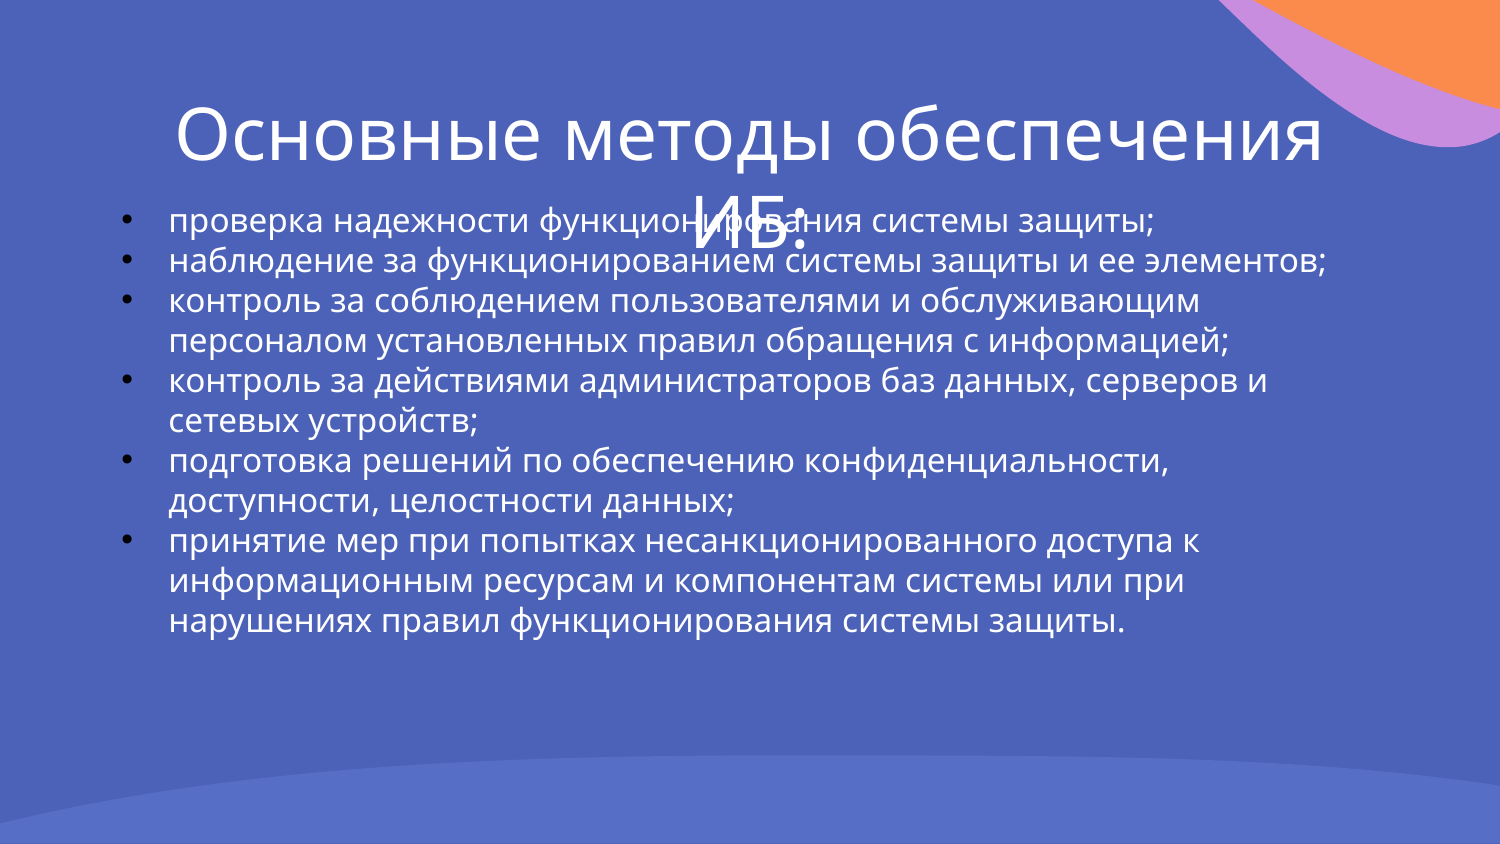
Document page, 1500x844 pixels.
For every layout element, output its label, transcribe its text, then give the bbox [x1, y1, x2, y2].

title Основные методы обеспечения ИБ: [118, 72, 1382, 167]
text_box проверка надежности функционирования системы защиты; наблюдение за функционированием системы защиты и ее элементов; контроль за соблюдением пользователями и обслуживающим персоналом установленных правил обращения с информацией; контроль за действиями администраторов баз данных, серверов и сетевых устройств; подготовка решений по обеспечению конфиденциальности, доступности, целостности данных; принятие мер при попытках несанкционированного доступа к информационным ресурсам и компонентам системы или при нарушениях правил функционирования системы защиты. [106, 192, 1394, 646]
